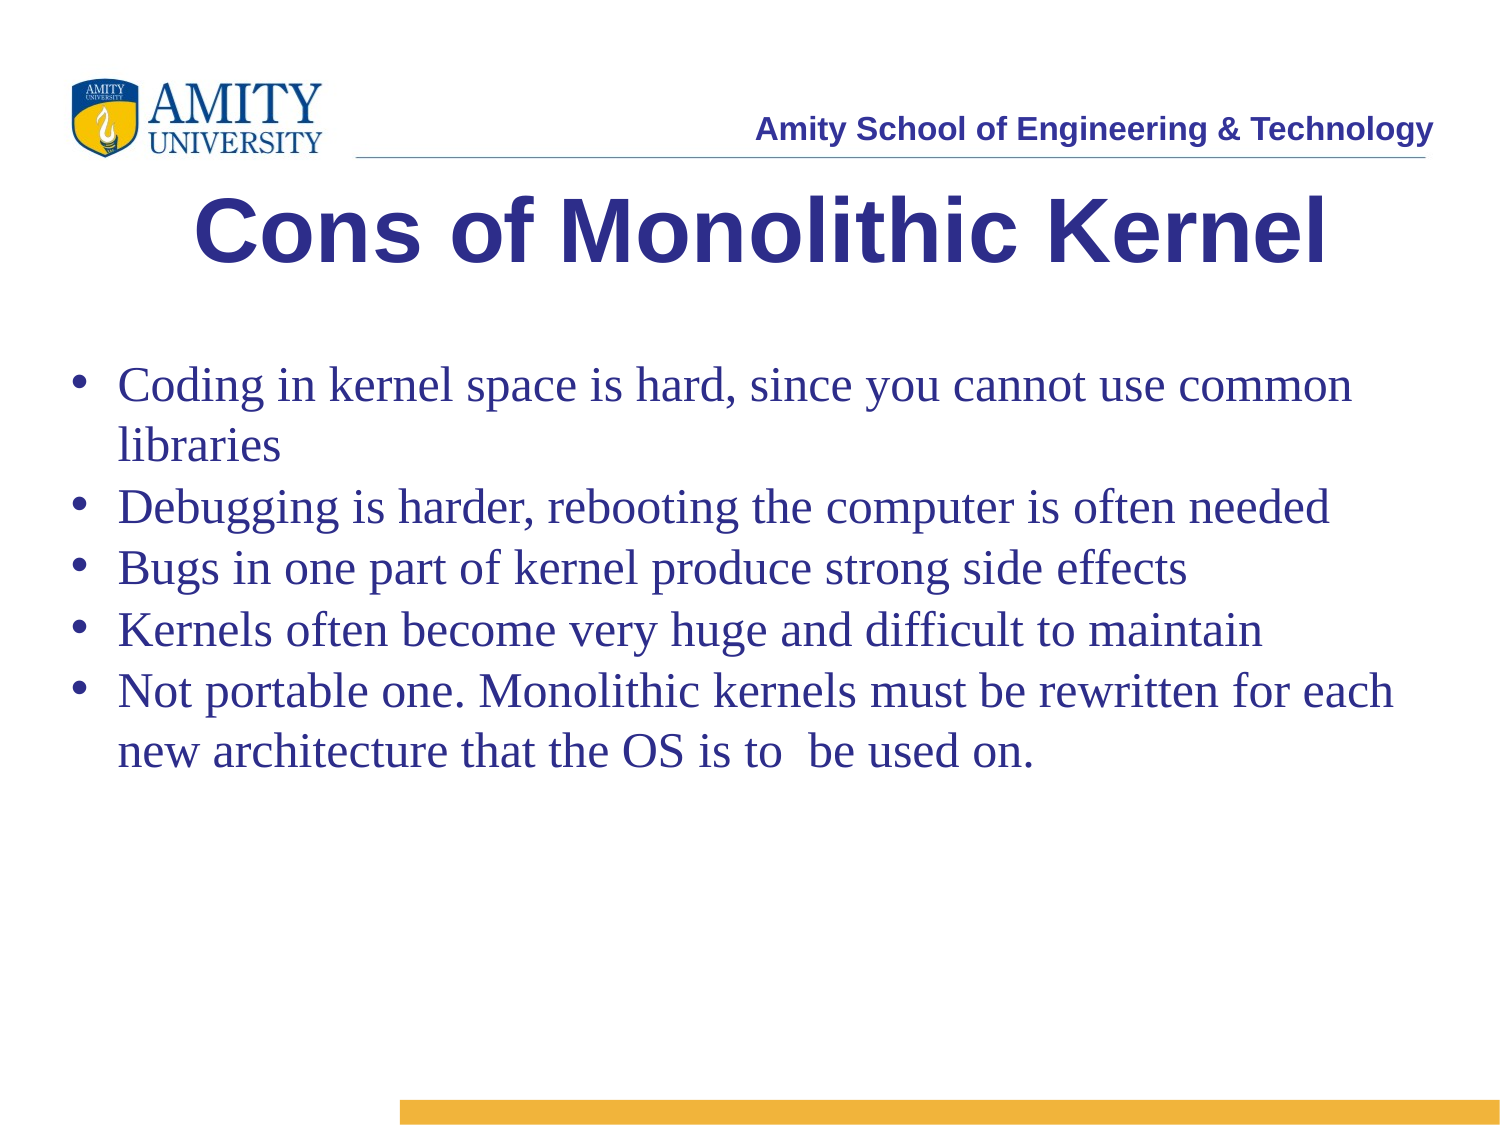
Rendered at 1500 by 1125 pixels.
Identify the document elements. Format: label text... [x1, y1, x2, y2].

text_box Coding in kernel space is hard, since you cannot use common libraries Debugging is harder, rebooting the computer is often needed Bugs in one part of kernel produce strong side effects Kernels often become very huge and difficult to maintain Not portable one. Monolithic kernels must be rewritten for each new architecture that the OS is to be used on. [69, 349, 1431, 778]
text_box Cons of Monolithic Kernel [90, 169, 1431, 349]
picture [0, 0, 1500, 188]
